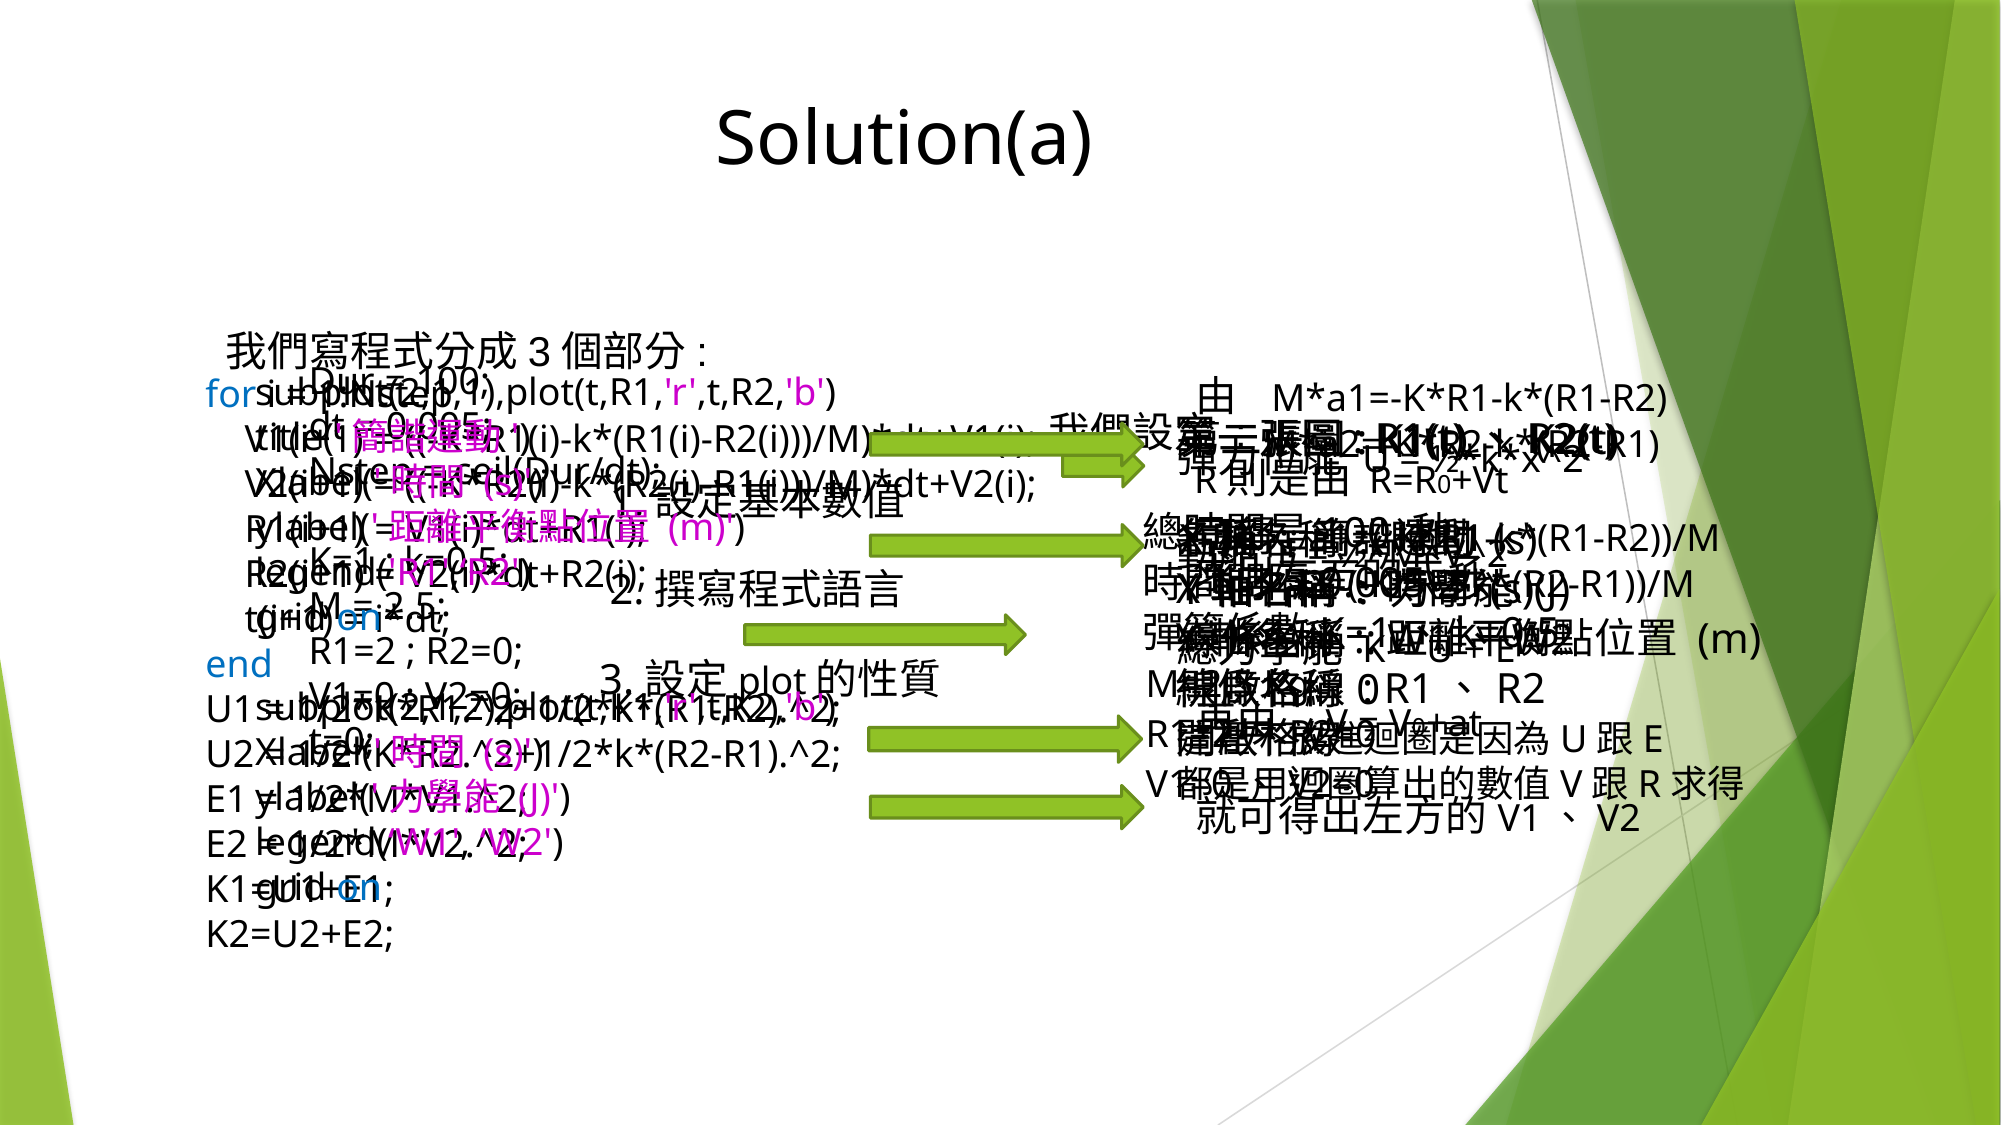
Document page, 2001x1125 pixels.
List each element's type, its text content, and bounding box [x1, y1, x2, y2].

text_box [868, 523, 1145, 569]
text_box 第一張圖: R1(t)、R2(t) 名稱 : 簡諧運動 X軸名稱 : 時間 (s) Y軸名稱 : 距離平衡點位置 (m) 線條名稱 : R1、R2 開啟格線 [1161, 404, 1777, 770]
text_box [743, 613, 1027, 657]
text_box [867, 714, 1143, 764]
text_box Solution(a) [597, 82, 1212, 188]
text_box 我們設定 : 總時間是100 秒 時間間隔0.005 秒 彈簧係數K=1、k=0.5 M=2.5 Kg R1=2、R2=0 V1=0、V2=0 [1034, 398, 1180, 813]
text_box [1061, 455, 1146, 489]
text_box 第二張圖: K1(t)、K2(t) X軸名稱 : 時間 (s) Y軸名稱 : 力學能 (J) 線條名稱 : W1、W2 開啟格線0 [1164, 405, 1635, 721]
text_box 我們寫程式分成3個部分: [210, 316, 723, 382]
text_box [868, 421, 1145, 468]
text_box 由 M*a1=-K*R1-k*(R1-R2) M*a2=-K*R2-k*(R2-R1) 可得: a1=(-K*R1-k*(R1-R2))/M a2=(-K*R2-k*(R2-R1))/M 再由 V = V0+at 就可得出左方的V1、V2 [1180, 813, 1736, 938]
text_box for i = 1:Nstep V1(i+1) = ((-K*R1(i)-k*(R1(i)-R2(i)))/M)*dt+V1(i); V2(i+1) = ((-K*R2(i)-k*(R2(i)-R1(i)))/M)*dt+V2(i); R1(i+1) = V1(i)*dt+R1(i); R2(i+1) = V2(i)*dt+R2(i); t(i+1) = i*dt; end U1 = 1/2*K*R1.^2+1/2*k*(R1-R2).^2; U2 = 1/2*K*R2.^2+1/2*k*(R2-R1).^2; E1 = 1/2*M*V1.^2; E2 = 1/2*M*V2.^2; K1=U1+E1; K2=U2+E2; [190, 362, 1052, 963]
text_box 由 M*a1=-K*R1-k*(R1-R2) M*a2=-K*R2-k*(R2-R1) 可得: a1=(-K*R1-k*(R1-R2))/M a2=(-K*R2-k*(R2-R1))/M 再由 V = V0+at 就可得出左方的V1、V2 [1180, 362, 1736, 404]
text_box subplot(2,1,1),plot(t,R1,'r',t,R2,'b') title('簡諧運動') Xlabel('時間 (s)') ylabel('距離平衡點位置 (m)') legend('R1',‘R2') grid on subplot(2,1,2),plot(t,K1,'r',t,K2,'b') Xlabel('時間 (s)') ylabel('力學能 (J)') legend(‘W1', ‘W2') grid on [240, 360, 851, 961]
text_box [868, 784, 1145, 831]
text_box 彈力位能 U = ½*k*x^2 動能 E = ½*M*V^2 總力學能 K = U + E 這裡不放進迴圈是因為U跟E 都是用迴圈算出的數值V跟R求得 [1161, 770, 1760, 813]
